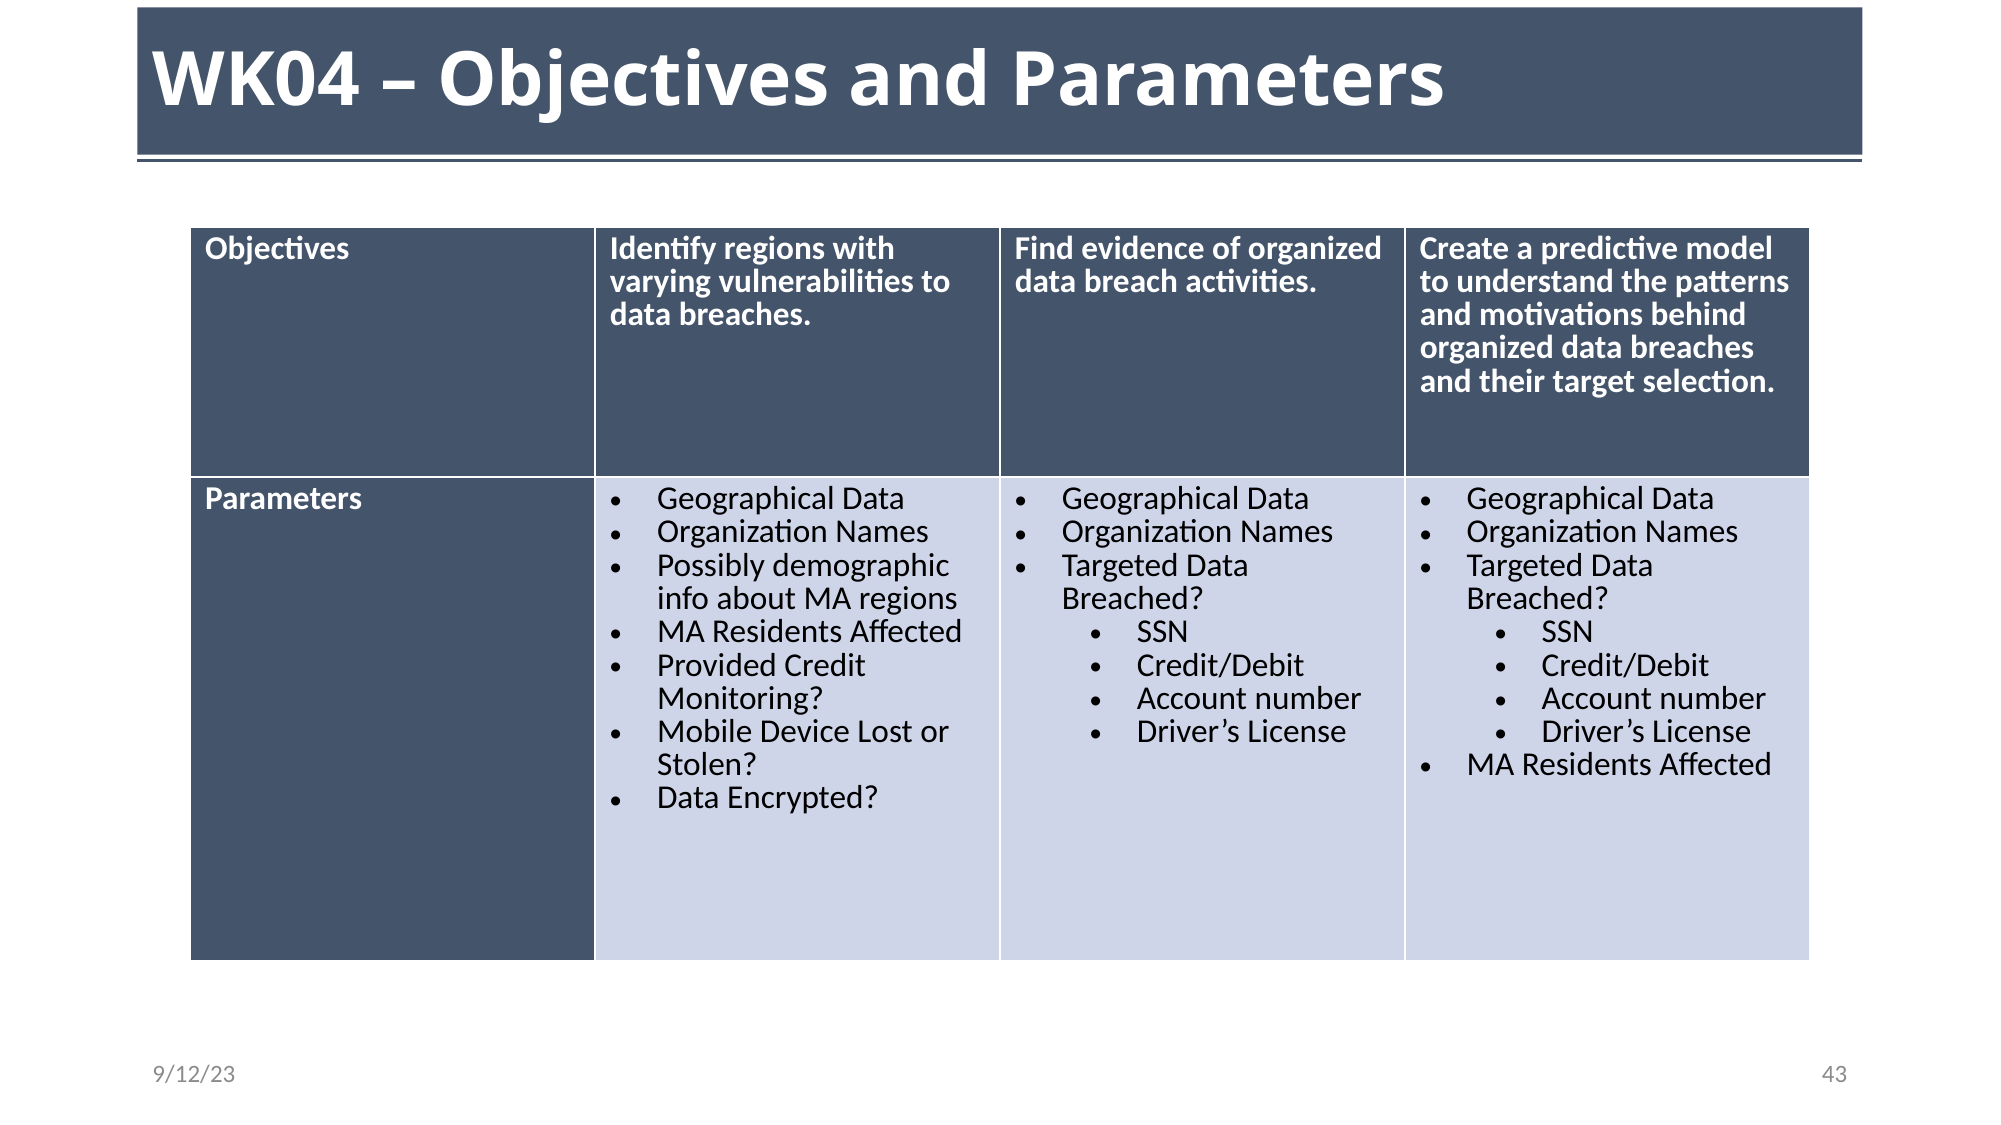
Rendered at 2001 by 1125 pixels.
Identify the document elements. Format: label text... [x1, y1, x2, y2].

slide_number 43 [1412, 1042, 1863, 1103]
table_header Objectives [191, 228, 594, 476]
list [137, 174, 1863, 1014]
table_cell Geographical Data Organization Names Targeted Data Breached? SSN Credit/Debit Account number Driver’s License MA Residents Affected [1406, 478, 1809, 960]
table_header Identify regions with varying vulnerabilities to data breaches. [596, 228, 999, 476]
table_cell Geographical Data Organization Names Possibly demographic info about MA regions MA Residents Affected Provided Credit Monitoring? Mobile Device Lost or Stolen? Data Encrypted? [596, 478, 999, 960]
title WK04 – Objectives and Parameters [137, 7, 1863, 155]
table_cell Parameters [191, 478, 594, 960]
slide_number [137, 1042, 588, 1103]
table_header Create a predictive model to understand the patterns and motivations behind organized data breaches and their target selection. [1406, 228, 1809, 476]
table_cell Geographical Data Organization Names Targeted Data Breached? SSN Credit/Debit Account number Driver’s License [1001, 478, 1404, 960]
table_header Find evidence of organized data breach activities. [1001, 228, 1404, 476]
